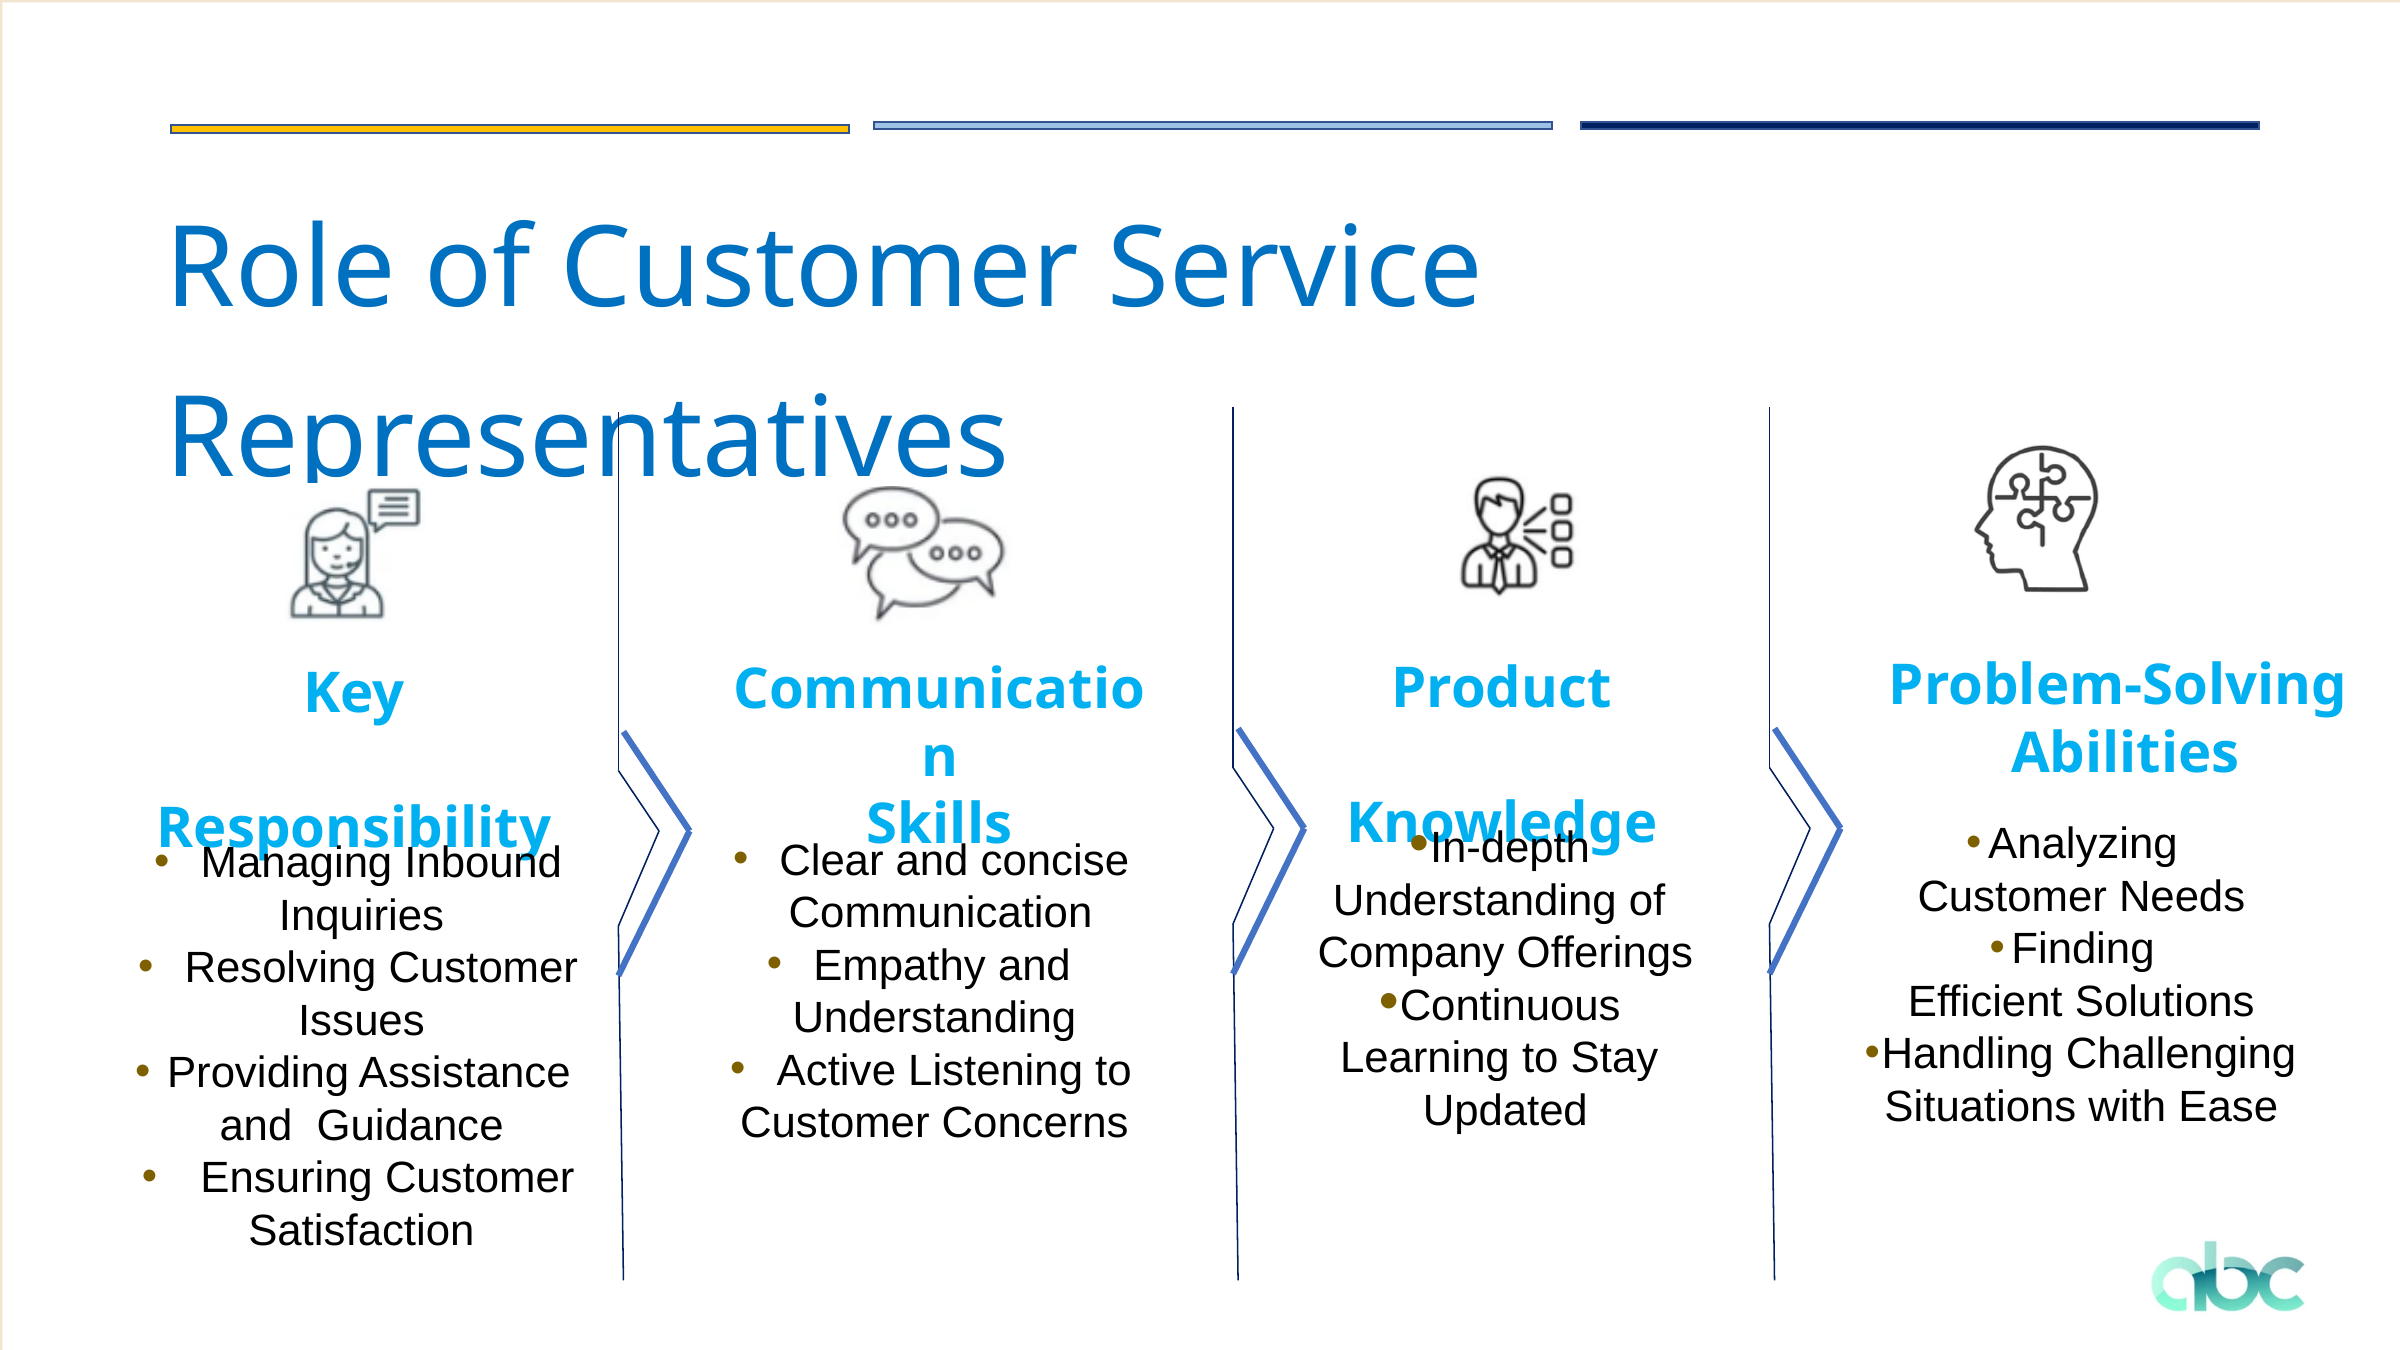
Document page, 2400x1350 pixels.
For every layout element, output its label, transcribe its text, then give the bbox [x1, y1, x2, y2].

text_box [0, 0, 2400, 1350]
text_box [618, 411, 690, 1281]
text_box Communication Skills [709, 644, 1170, 823]
text_box Role of Customer Service Representatives [150, 151, 2321, 313]
picture [2151, 1235, 2307, 1318]
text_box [1769, 406, 1841, 1281]
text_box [170, 121, 2260, 134]
text_box In-depth Understanding of Company Offerings Continuous Learning to Stay Updated [1309, 811, 1711, 1142]
text_box Problem-Solving Abilities [1845, 640, 2398, 791]
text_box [1232, 406, 1305, 1281]
text_box Clear and concise Communication Empathy and Understanding Active Listening to Customer Concerns [694, 823, 1180, 1154]
text_box Managing Inbound Inquiries Resolving Customer Issues Providing Assistance and Guidance Ensuring Customer Satisfaction [120, 826, 604, 1262]
text_box Product Knowledge [1327, 643, 1677, 811]
text_box Analyzing Customer Needs Finding Efficient Solutions Handling Challenging Situations with Ease [1849, 807, 2314, 1138]
picture [820, 486, 1012, 626]
picture [285, 483, 425, 624]
text_box [2, 2, 2400, 1350]
text_box Key Responsibility [136, 648, 572, 826]
picture [1967, 429, 2108, 603]
picture [1446, 472, 1586, 601]
